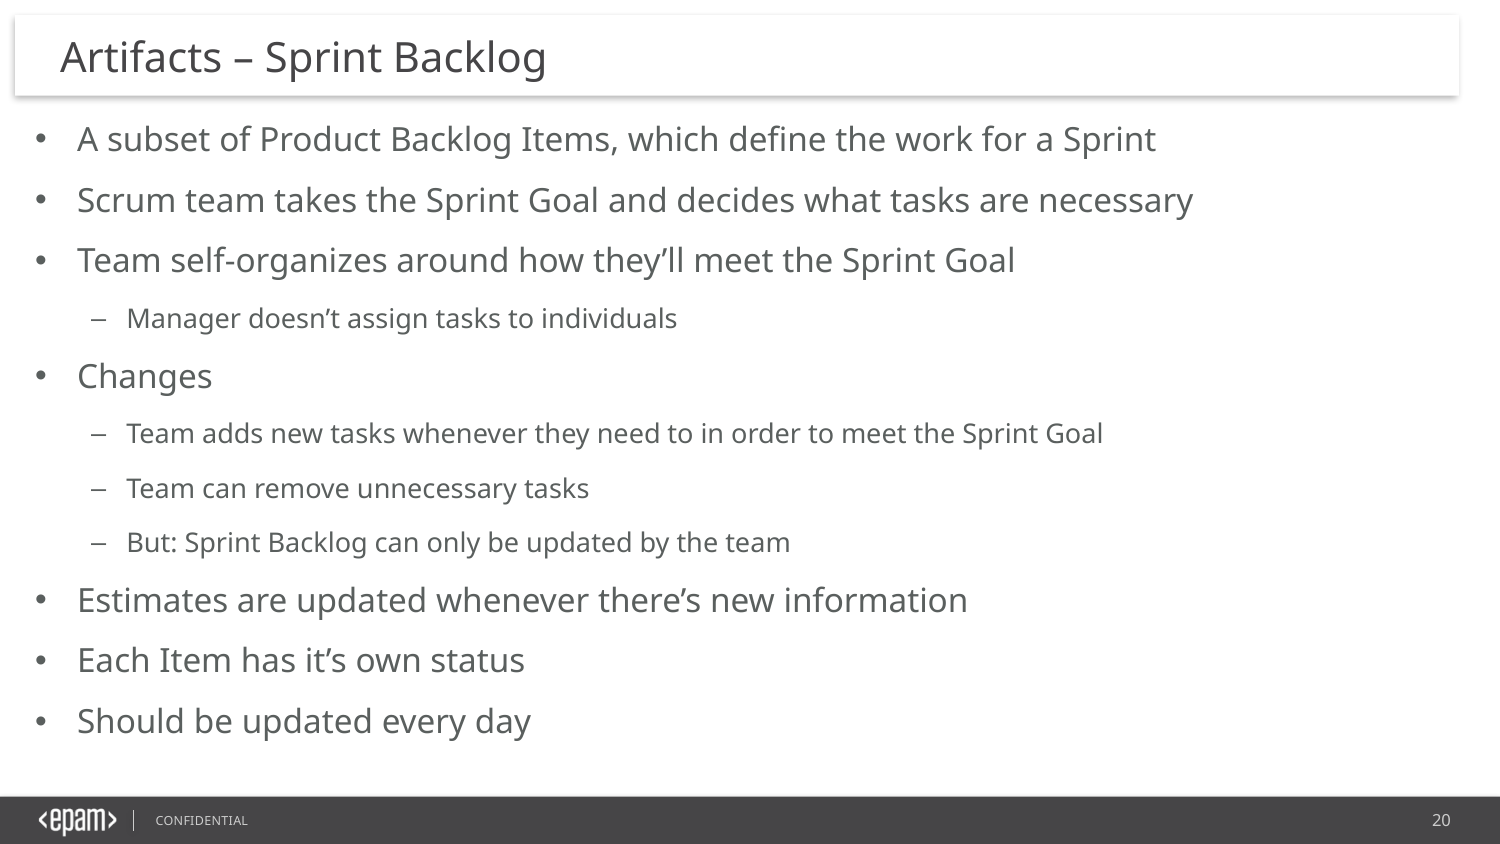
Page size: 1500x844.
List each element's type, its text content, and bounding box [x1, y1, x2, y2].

picture [38, 808, 117, 837]
list A subset of Product Backlog Items, which define the work for a Sprint Scrum team takes the Sprint Goal and decides what tasks are necessary Team self-organizes around how they’ll meet the Sprint Goal Manager doesn’t assign tasks to individuals Changes Team adds new tasks whenever they need to in order to meet the Sprint Goal Team can remove unnecessary tasks But: Sprint Backlog can only be updated by the team Estimates are updated whenever there’s new information Each Item has it’s own status Should be updated every day [20, 115, 1459, 695]
title Artifacts – Sprint Backlog [15, 15, 1459, 96]
